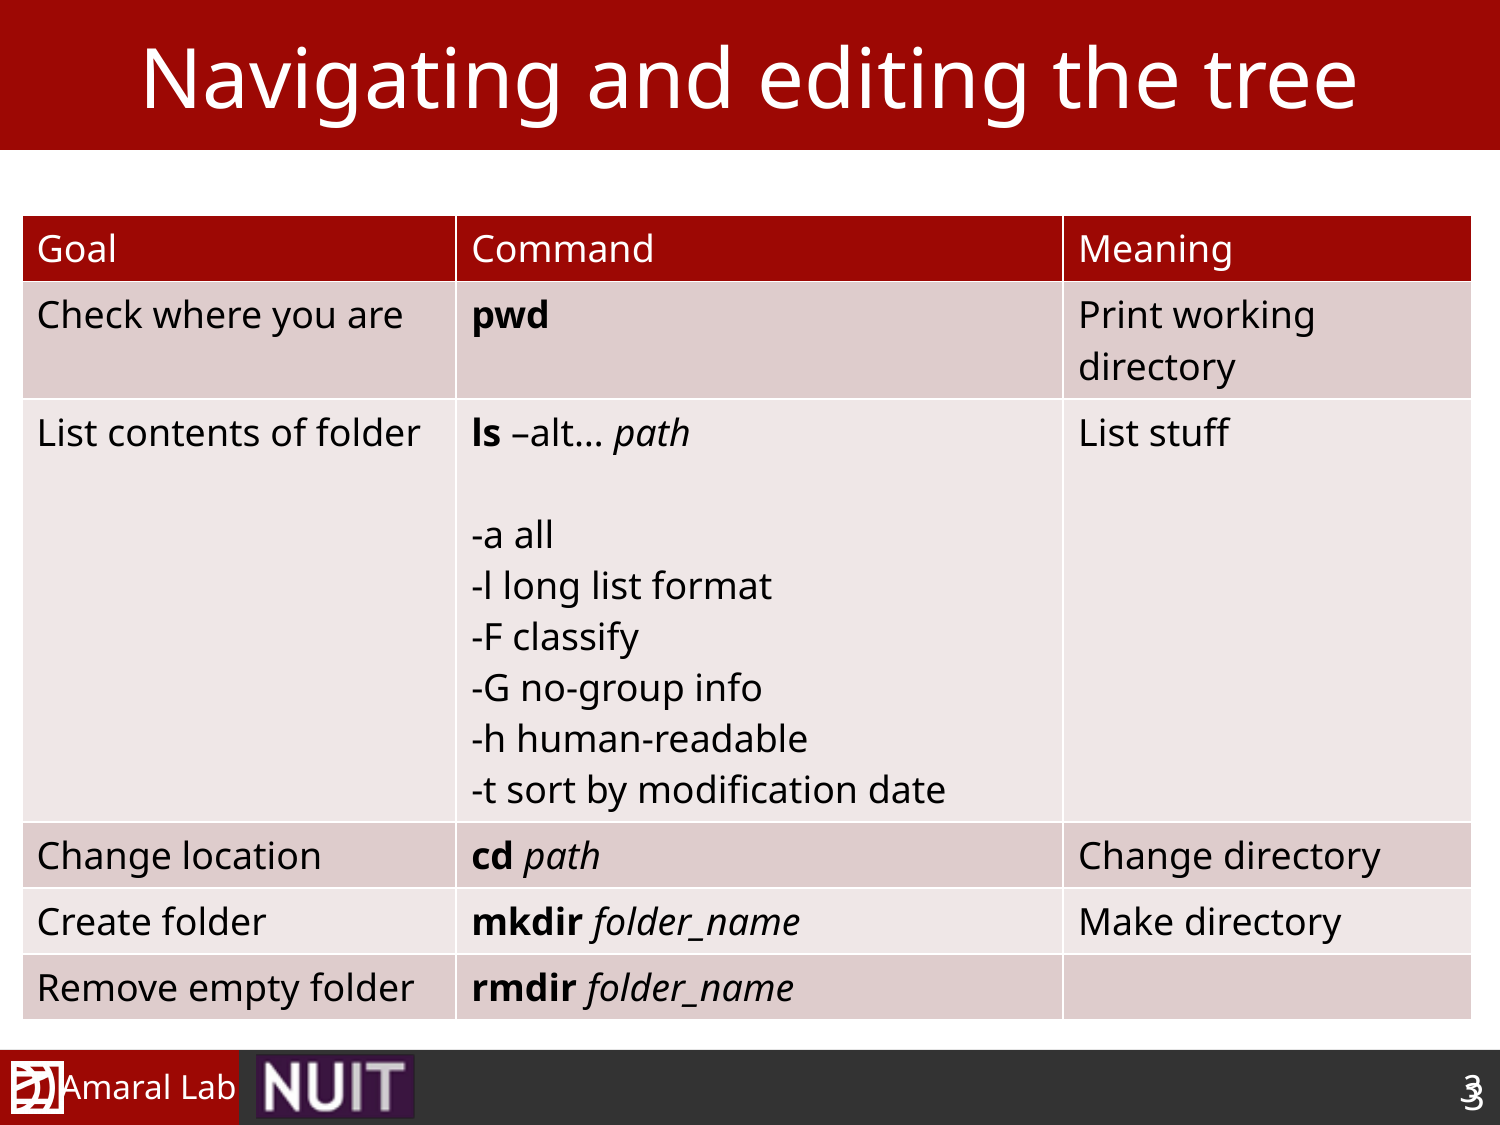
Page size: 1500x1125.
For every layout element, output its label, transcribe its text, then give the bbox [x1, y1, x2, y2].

table_cell rmdir folder_name [457, 955, 1062, 1019]
table_header Meaning [1064, 216, 1471, 281]
table_cell mkdir folder_name [457, 889, 1062, 953]
slide_number 3 [1149, 1065, 1500, 1125]
table_cell pwd [457, 282, 1062, 398]
table_cell Create folder [23, 889, 455, 953]
table_cell Change location [23, 823, 455, 887]
table_cell List stuff [1064, 400, 1471, 821]
table_cell [1064, 955, 1471, 1019]
table_cell ls –alt… path -a all -l long list format -F classify -G no-group info -h human-readable -t sort by modification date [457, 400, 1062, 821]
picture [255, 1049, 519, 1125]
picture [11, 1061, 64, 1114]
table_header Goal [23, 216, 455, 281]
table_cell Check where you are [23, 282, 455, 398]
table_cell Change directory [1064, 823, 1471, 887]
table_cell Make directory [1064, 889, 1471, 953]
table_header Command [457, 216, 1062, 281]
table_cell List contents of folder [23, 400, 455, 821]
title Navigating and editing the tree [0, 0, 1500, 151]
table_cell Remove empty folder [23, 955, 455, 1019]
table_cell Print working directory [1064, 282, 1471, 398]
table_cell cd path [457, 823, 1062, 887]
